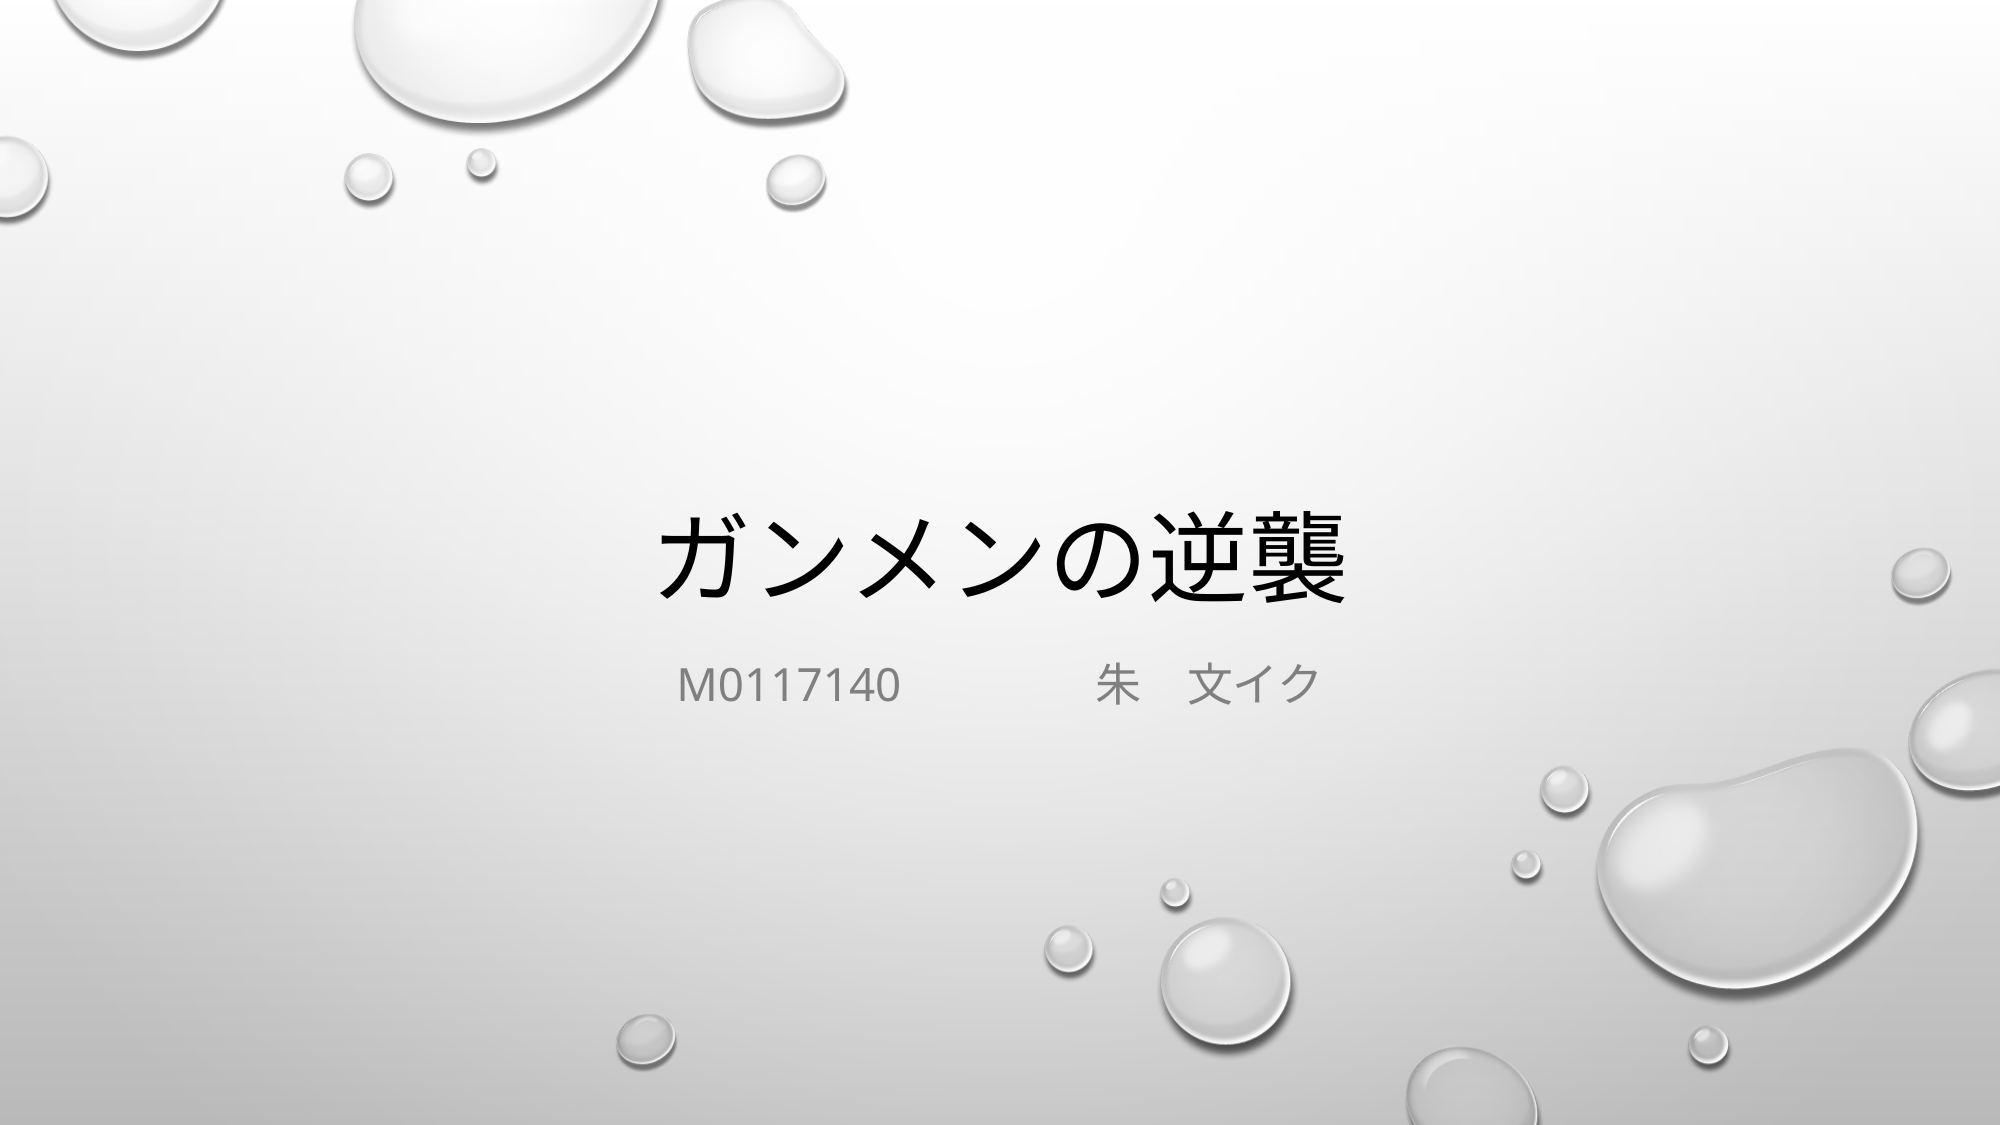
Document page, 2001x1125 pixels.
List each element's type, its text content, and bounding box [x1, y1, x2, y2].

subtitle M0117140 朱 文イク [287, 637, 1713, 863]
title ガンメンの逆襲 [287, 213, 1713, 625]
picture [0, 0, 2000, 1125]
